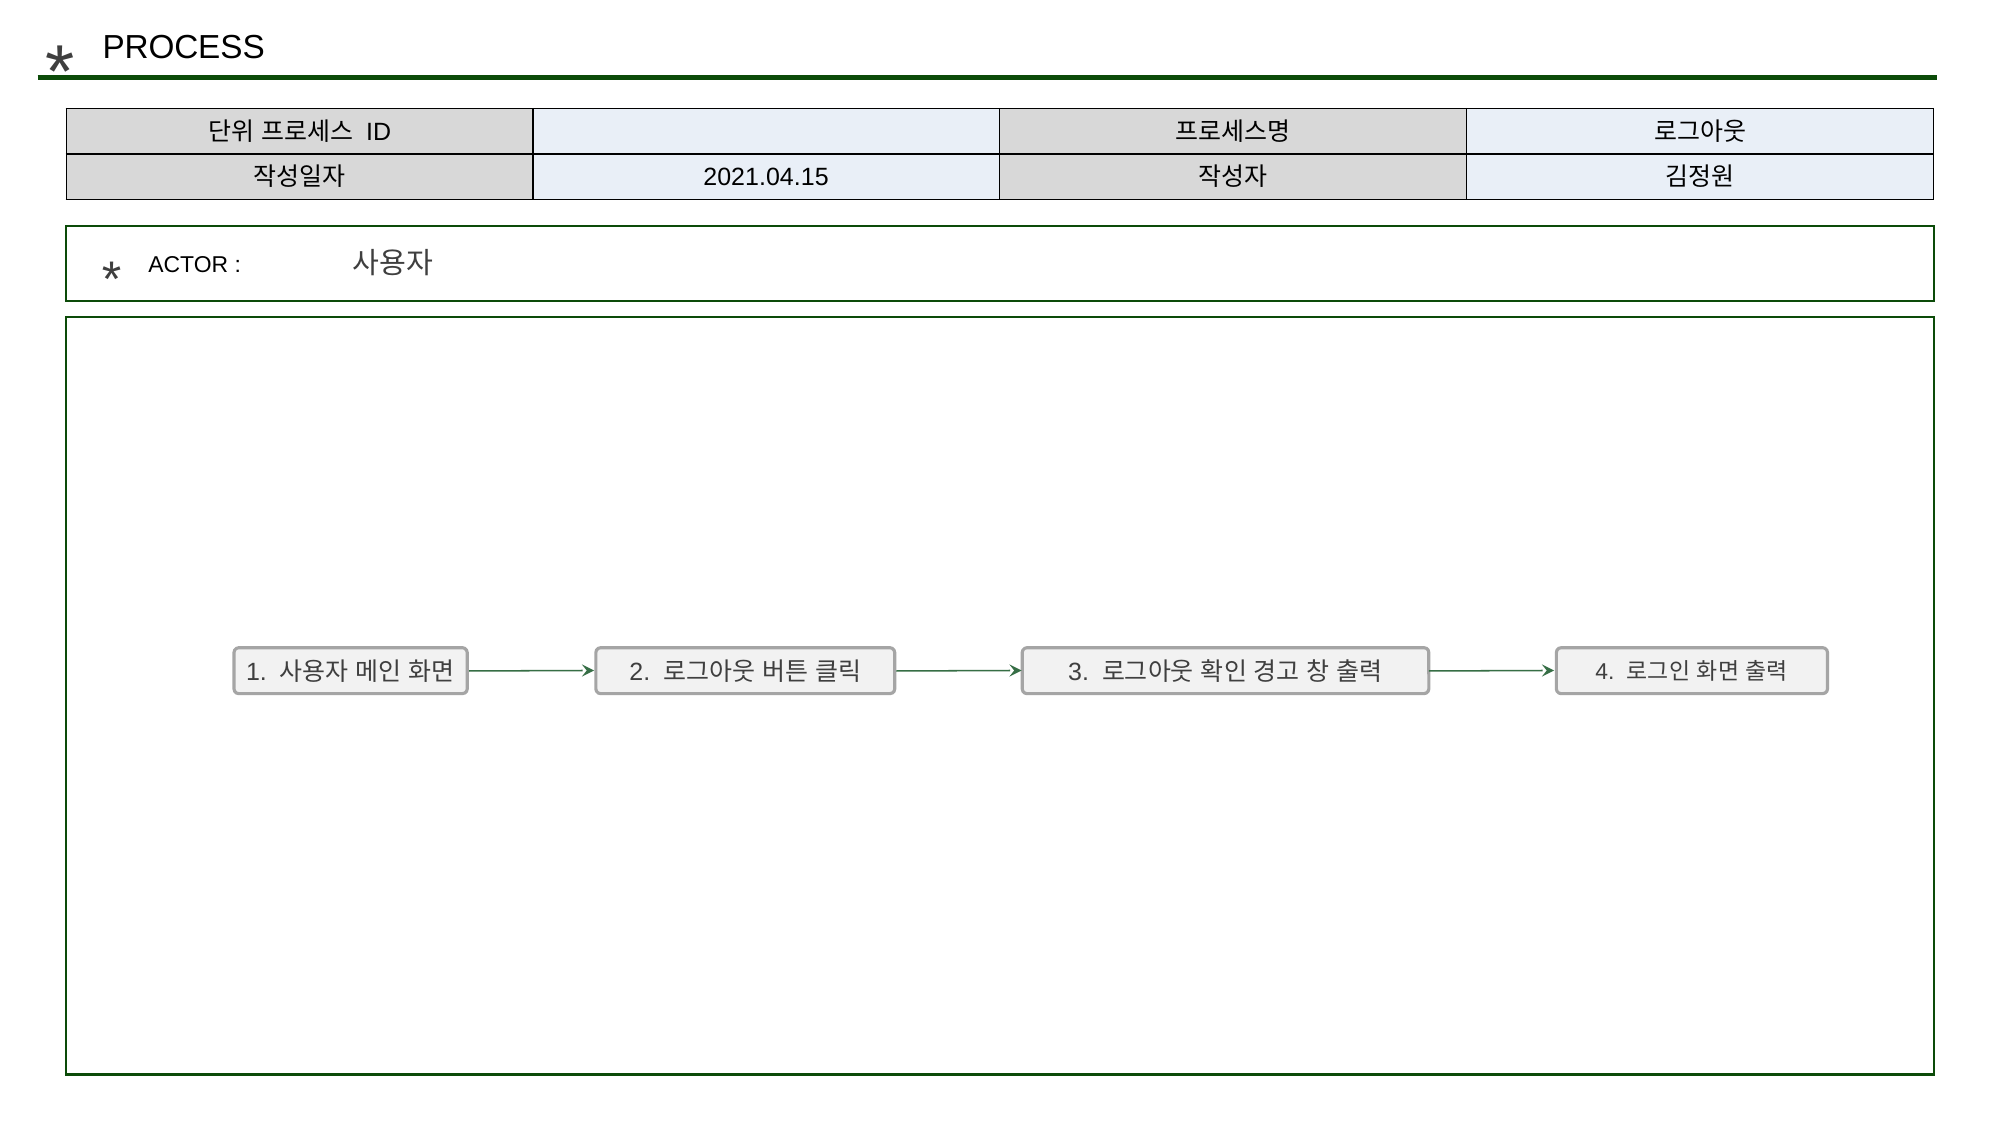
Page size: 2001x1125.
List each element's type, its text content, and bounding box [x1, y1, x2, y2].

text_box 4. 로그인 화면 출력 [1556, 647, 1828, 694]
table_cell 김정원 [1467, 155, 1933, 199]
table_header 단위 프로세스 ID [67, 129, 532, 153]
text_box [66, 225, 1934, 302]
text_box 2. 로그아웃 버튼 클릭 [595, 647, 895, 694]
text_box [66, 317, 1934, 1075]
text_box [470, 672, 592, 678]
text_box 3. 로그아웃 확인 경고 창 출력 [1022, 647, 1429, 694]
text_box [86, 238, 333, 315]
text_box [897, 672, 1020, 678]
text_box [1430, 672, 1553, 678]
text_box 사용자 [337, 237, 985, 288]
table_cell 작성일자 [67, 155, 532, 199]
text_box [29, 14, 736, 122]
table_header 로그아웃 [1467, 109, 1933, 153]
table_header [534, 109, 999, 153]
table_header 프로세스명 [1000, 109, 1466, 153]
table_cell 2021.04.15 [534, 155, 999, 199]
table_cell 작성자 [1000, 155, 1466, 199]
text_box 1. 사용자 메인 화면 [234, 647, 468, 694]
